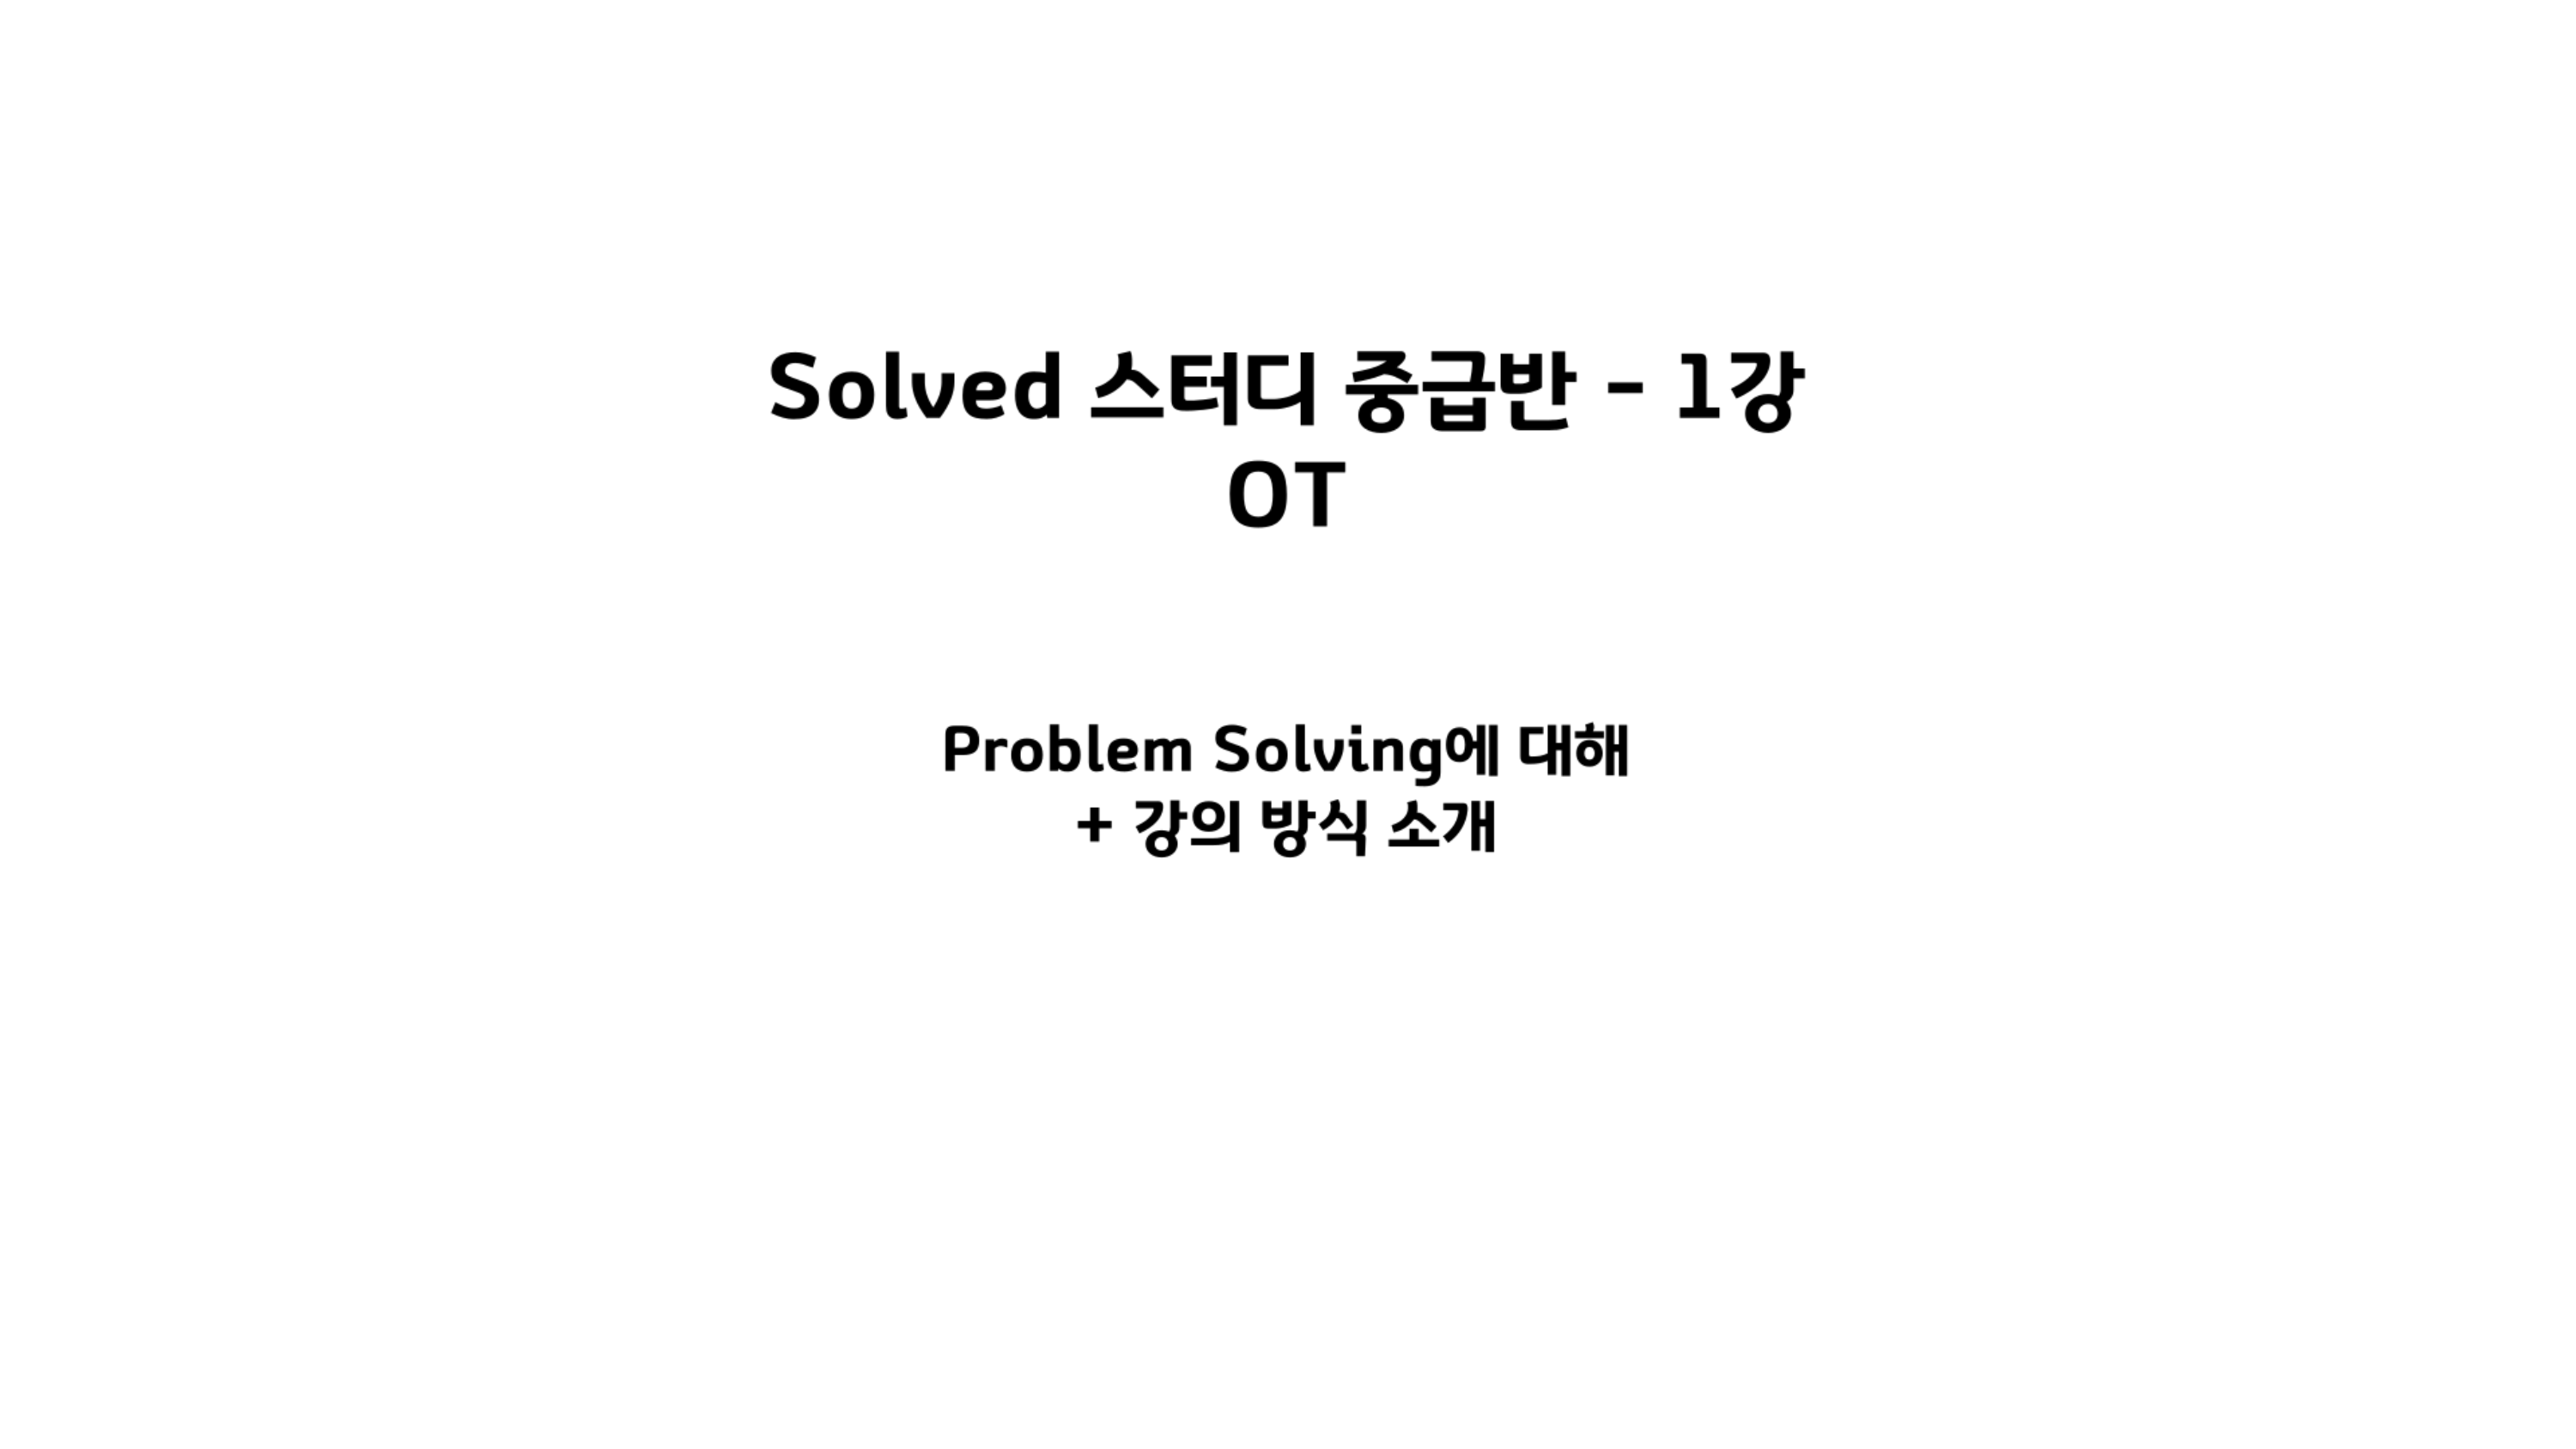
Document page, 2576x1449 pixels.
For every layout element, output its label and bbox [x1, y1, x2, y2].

picture [724, 283, 1910, 627]
picture [871, 677, 1716, 929]
